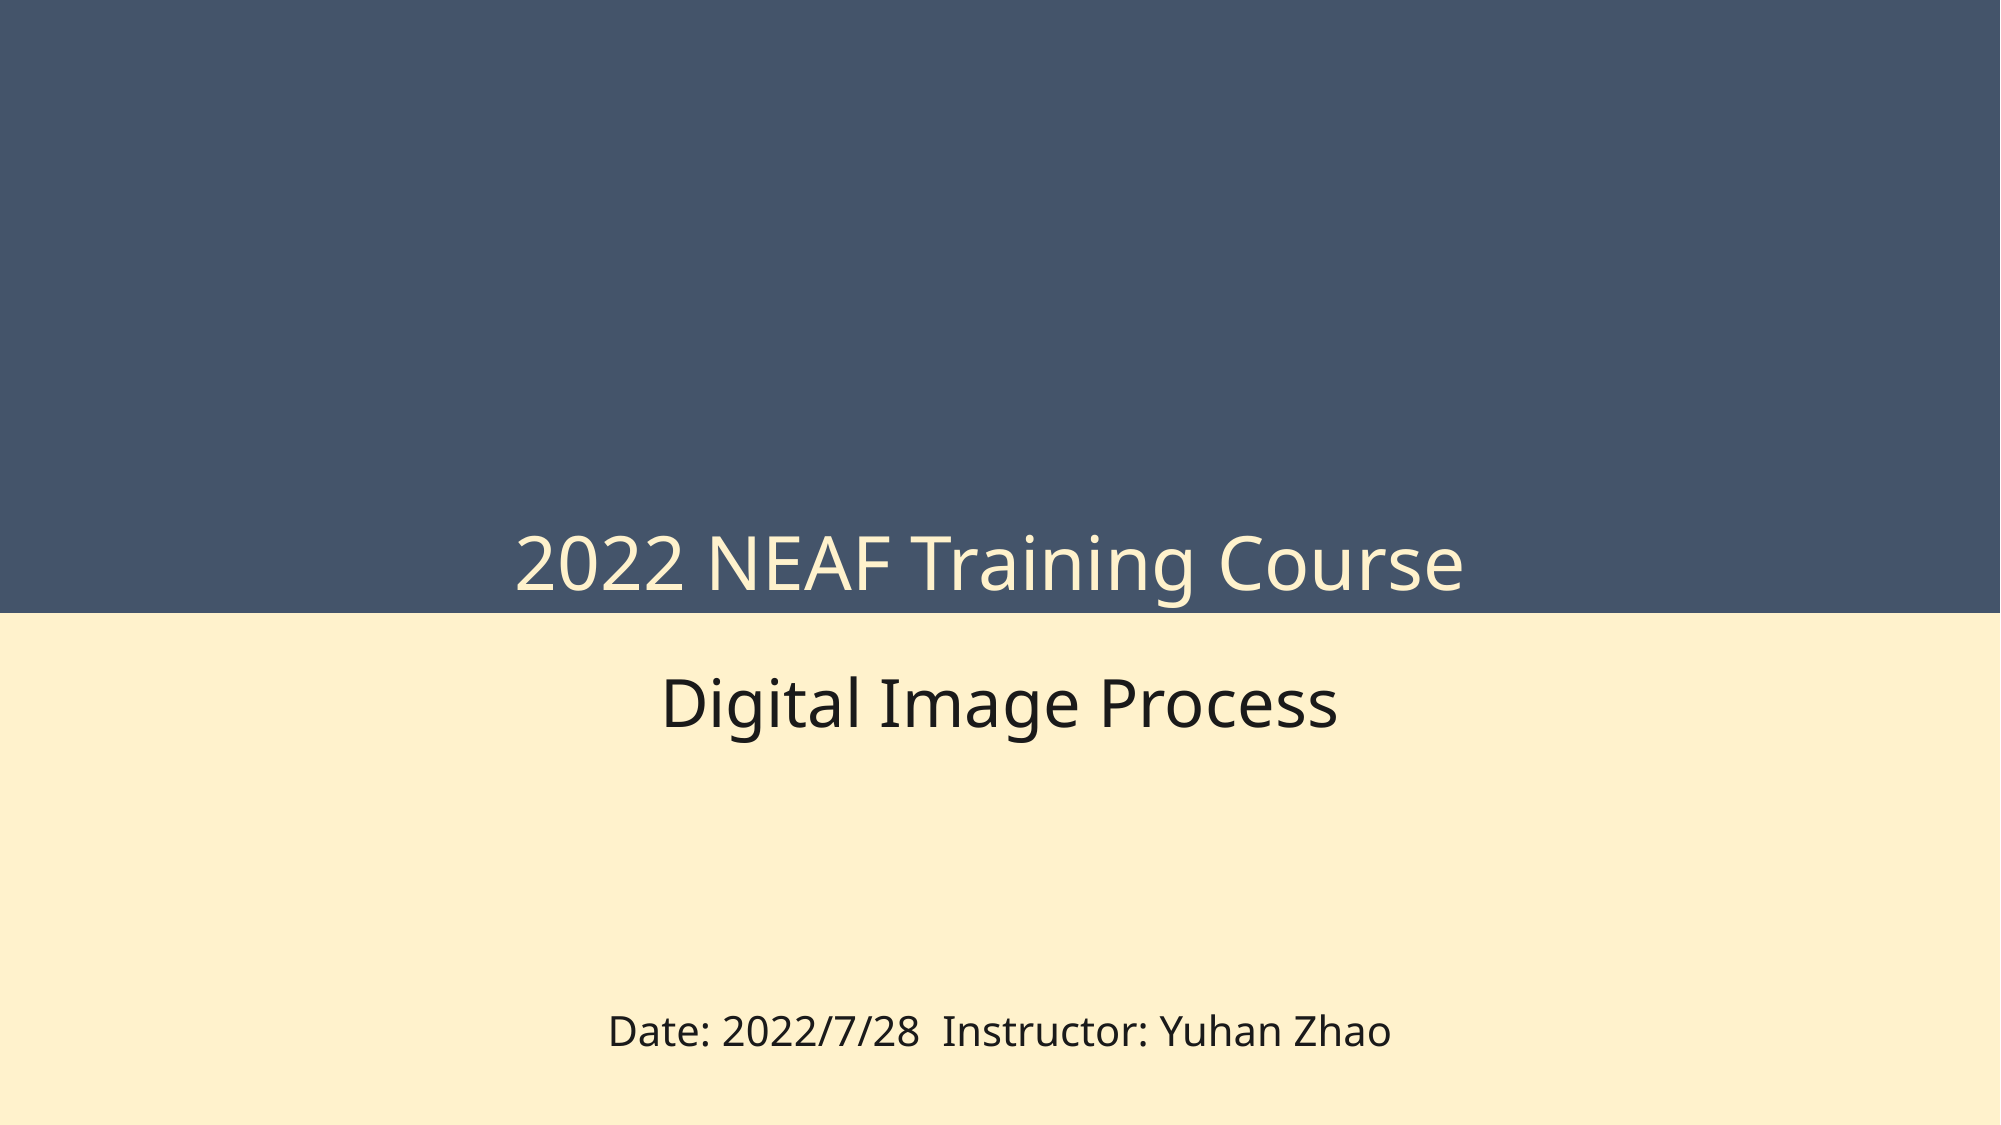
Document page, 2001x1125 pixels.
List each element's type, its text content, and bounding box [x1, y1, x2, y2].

text_box Digital Image Process Date: 2022/7/28 Instructor: Yuhan Zhao [0, 612, 2000, 1125]
text_box 2022 NEAF Training Course [0, 0, 2000, 612]
